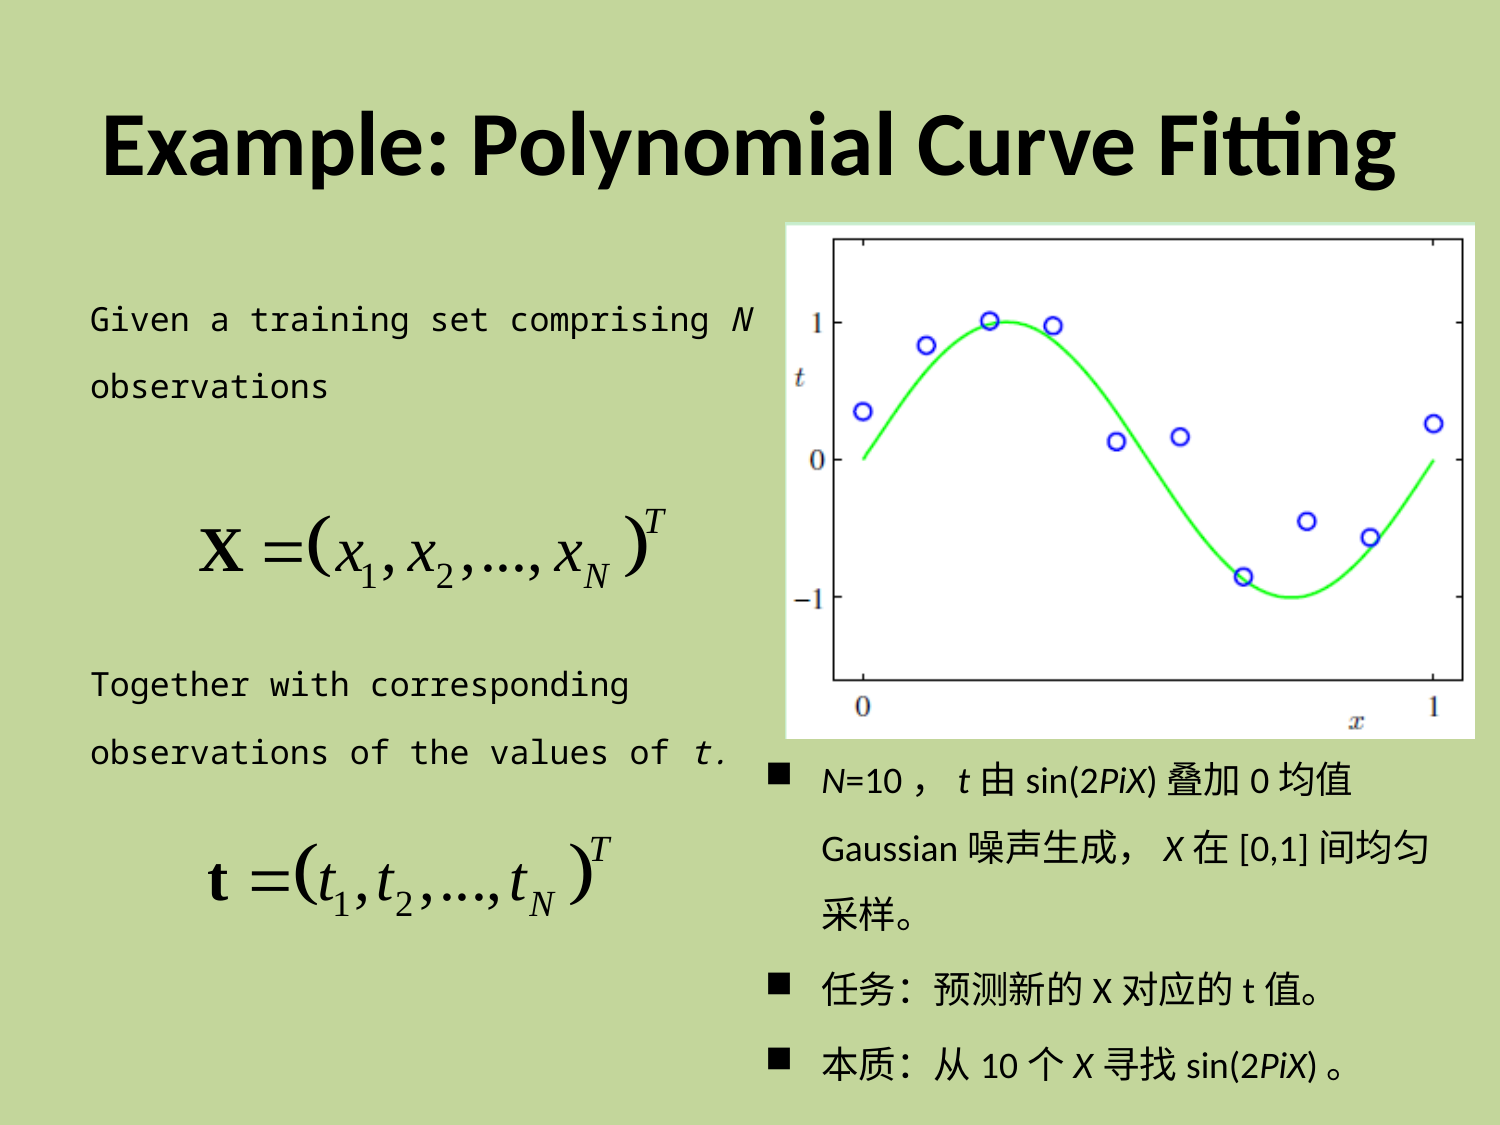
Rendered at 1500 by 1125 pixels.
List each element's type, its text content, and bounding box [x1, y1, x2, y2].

title Example: Polynomial Curve Fitting [75, 45, 1425, 233]
picture [784, 222, 1475, 739]
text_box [198, 820, 624, 938]
text_box N=10，t由sin(2PiX)叠加0均值Gaussian噪声生成，X在[0,1]间均匀采样。 任务：预测新的X对应的t值。 本质：从10个X寻找sin(2PiX)。 [750, 726, 1465, 1043]
list Given a training set comprising N observations Together with corresponding observations of the values of t. [75, 262, 774, 821]
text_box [187, 491, 681, 610]
